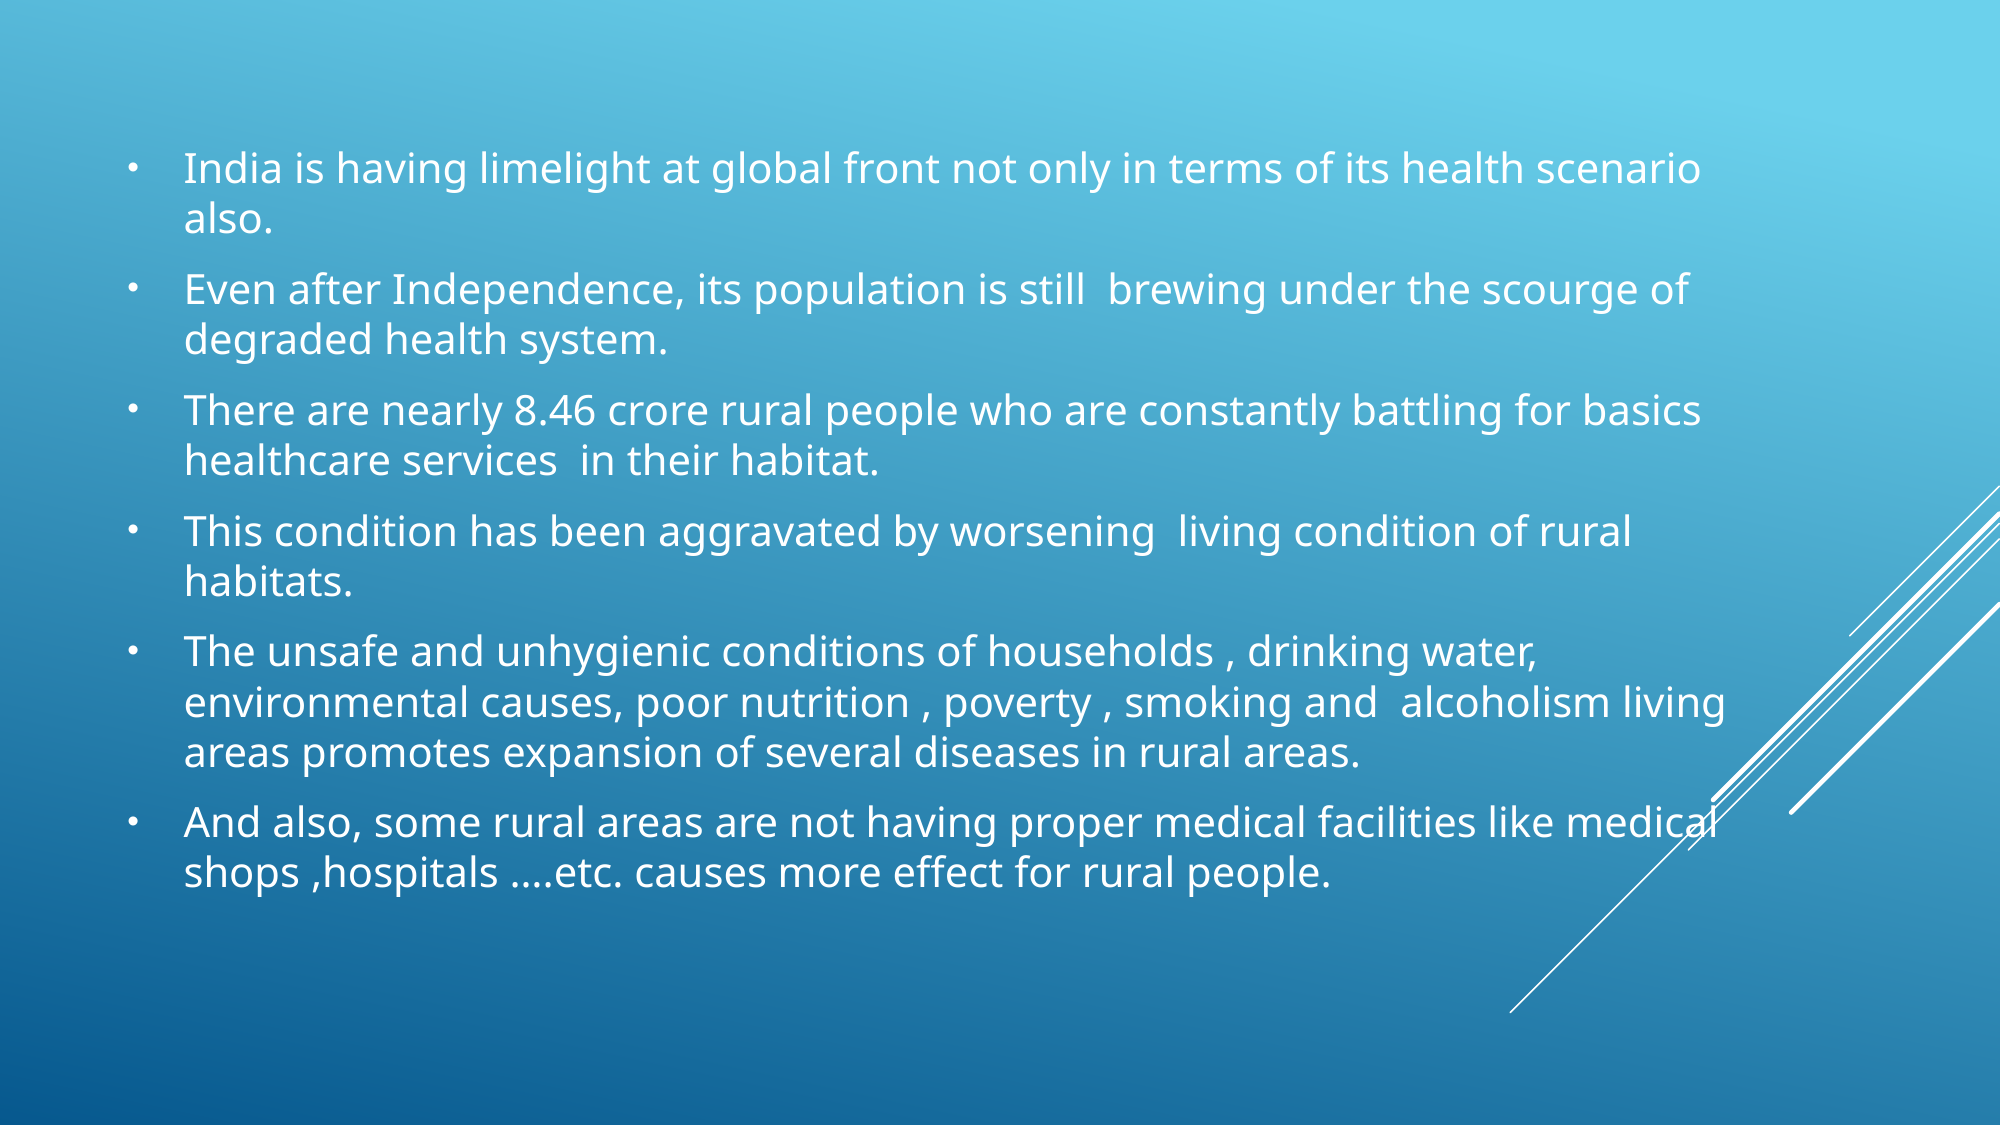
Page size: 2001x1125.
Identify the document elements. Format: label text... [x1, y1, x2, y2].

list India is having limelight at global front not only in terms of its health scenario also. Even after Independence, its population is still brewing under the scourge of degraded health system. There are nearly 8.46 crore rural people who are constantly battling for basics healthcare services in their habitat. This condition has been aggravated by worsening living condition of rural habitats. The unsafe and unhygienic conditions of households , drinking water, environmental causes, poor nutrition , poverty , smoking and alcoholism living areas promotes expansion of several diseases in rural areas. And also, some rural areas are not having proper medical facilities like medical shops ,hospitals ….etc. causes more effect for rural people. [112, 125, 1796, 984]
